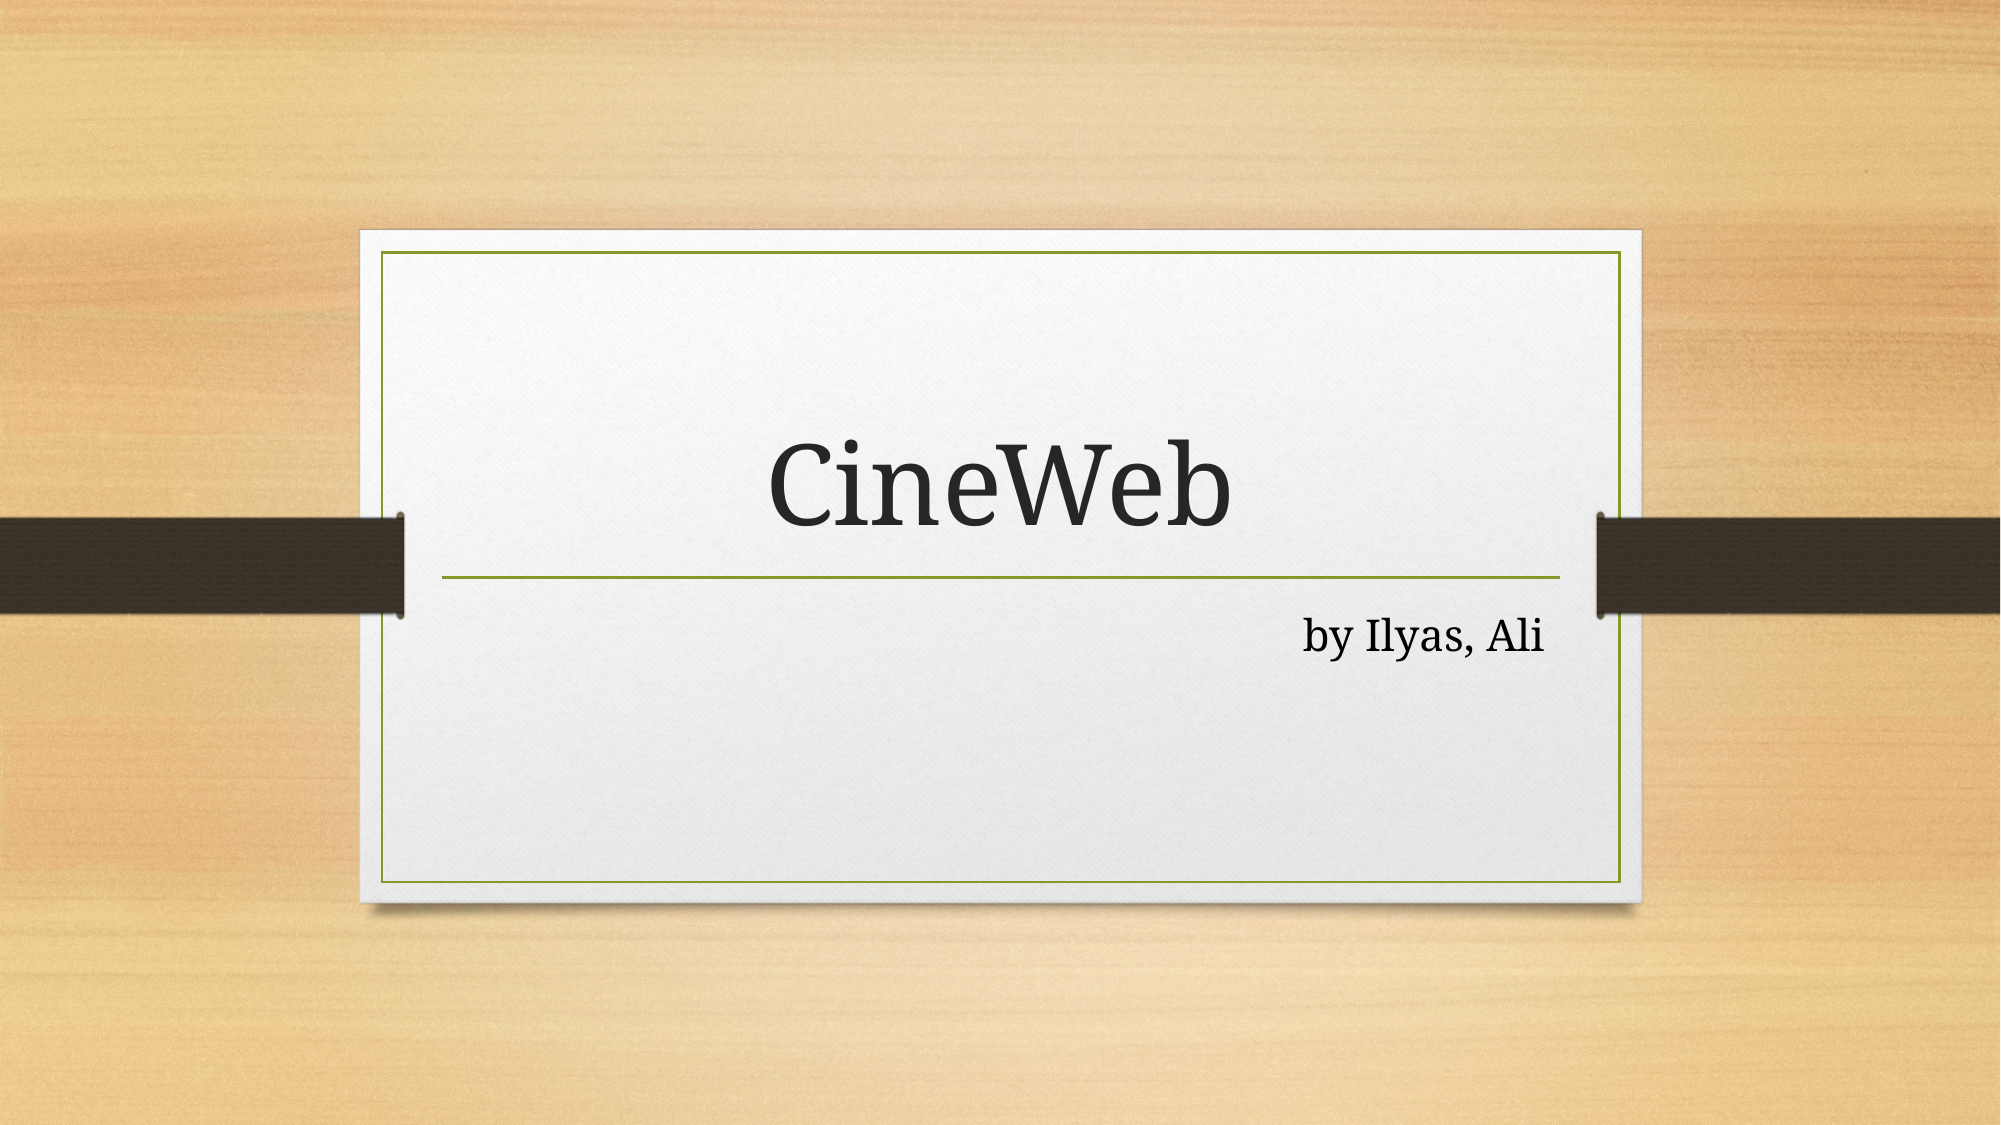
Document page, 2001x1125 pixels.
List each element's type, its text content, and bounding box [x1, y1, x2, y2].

subtitle by Ilyas, Ali [441, 600, 1560, 817]
title CineWeb [441, 306, 1560, 556]
picture [0, 0, 2001, 1125]
